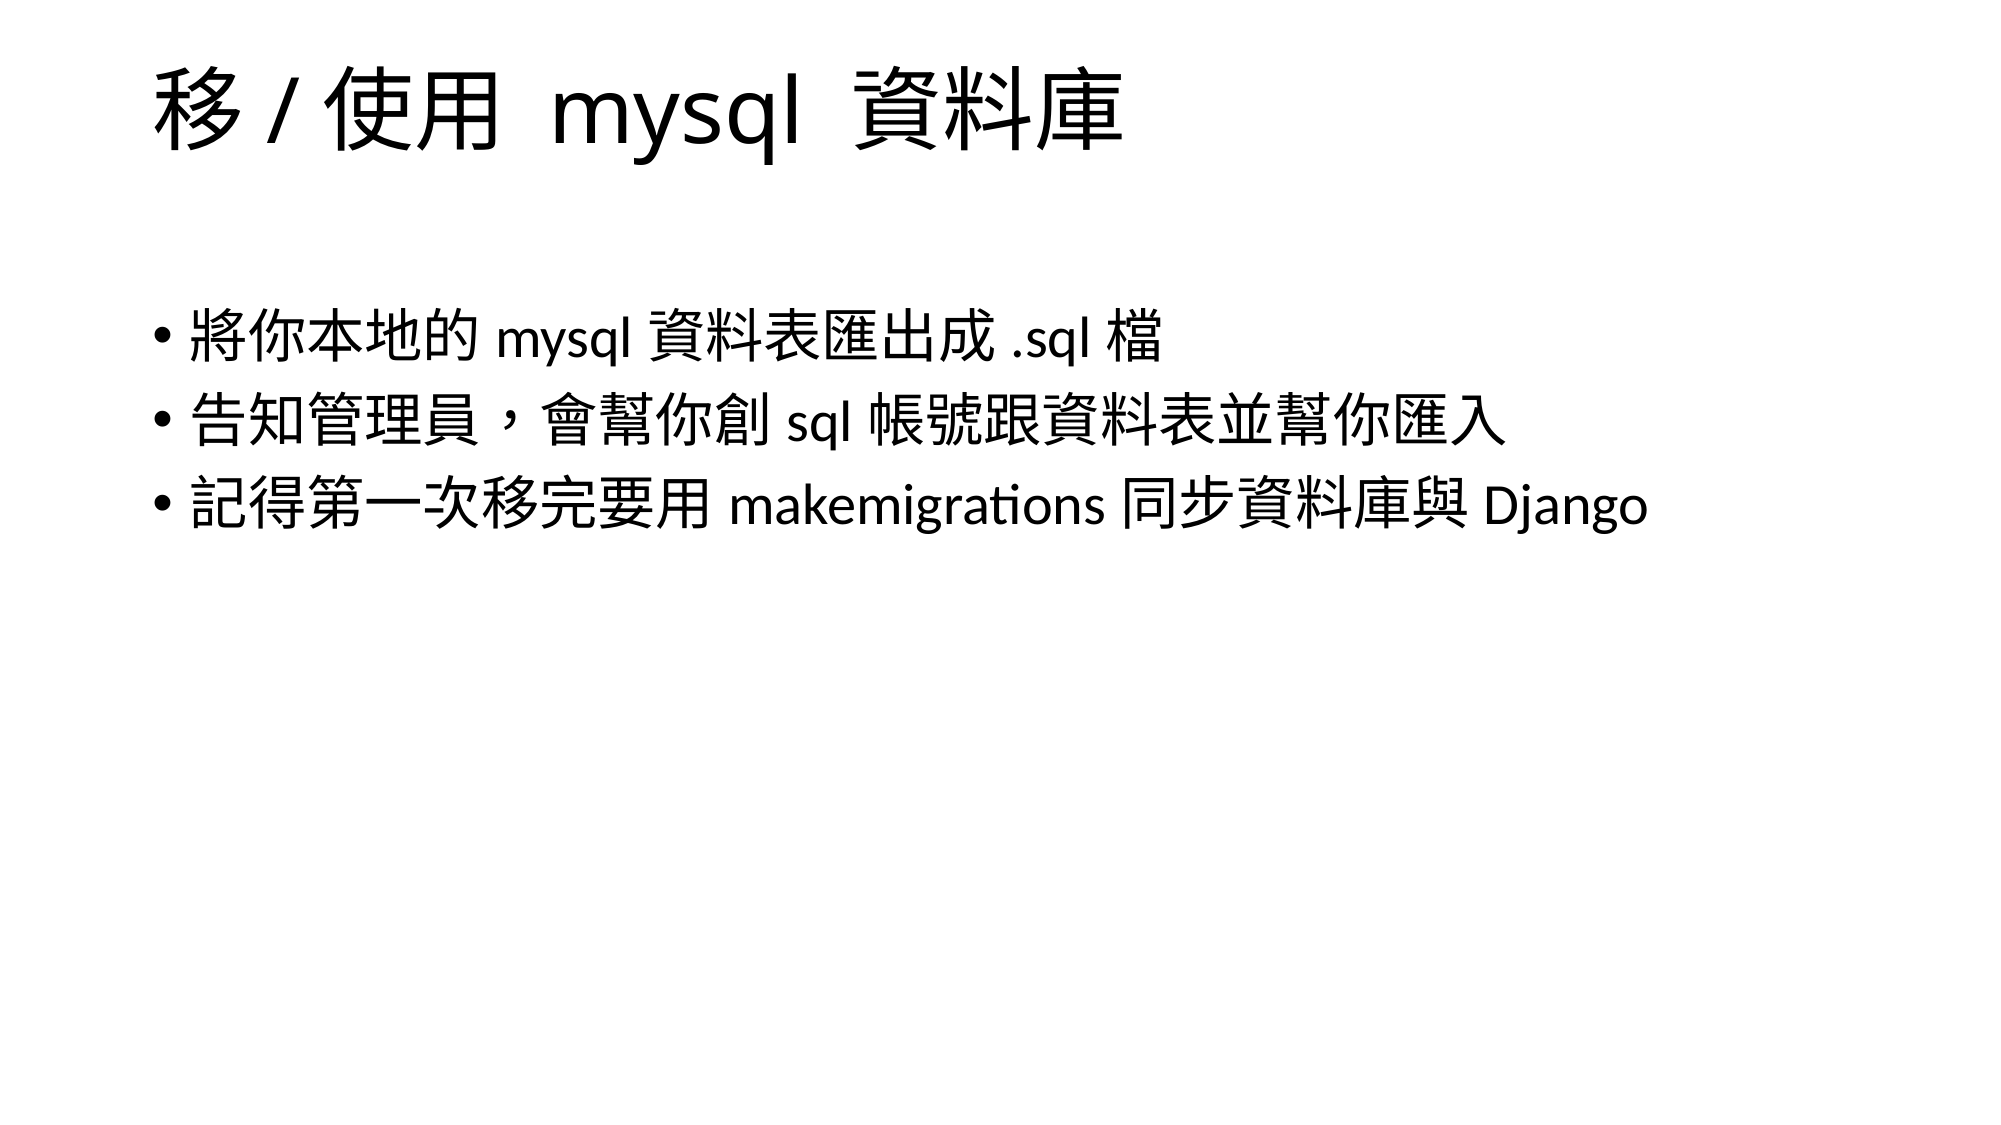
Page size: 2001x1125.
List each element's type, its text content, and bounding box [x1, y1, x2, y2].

title 移/使用 mysql 資料庫 [137, 59, 1863, 278]
list 將你本地的mysql資料表匯出成.sql檔 告知管理員，會幫你創sql帳號跟資料表並幫你匯入 記得第一次移完要用makemigrations同步資料庫與Django [137, 299, 1863, 1014]
